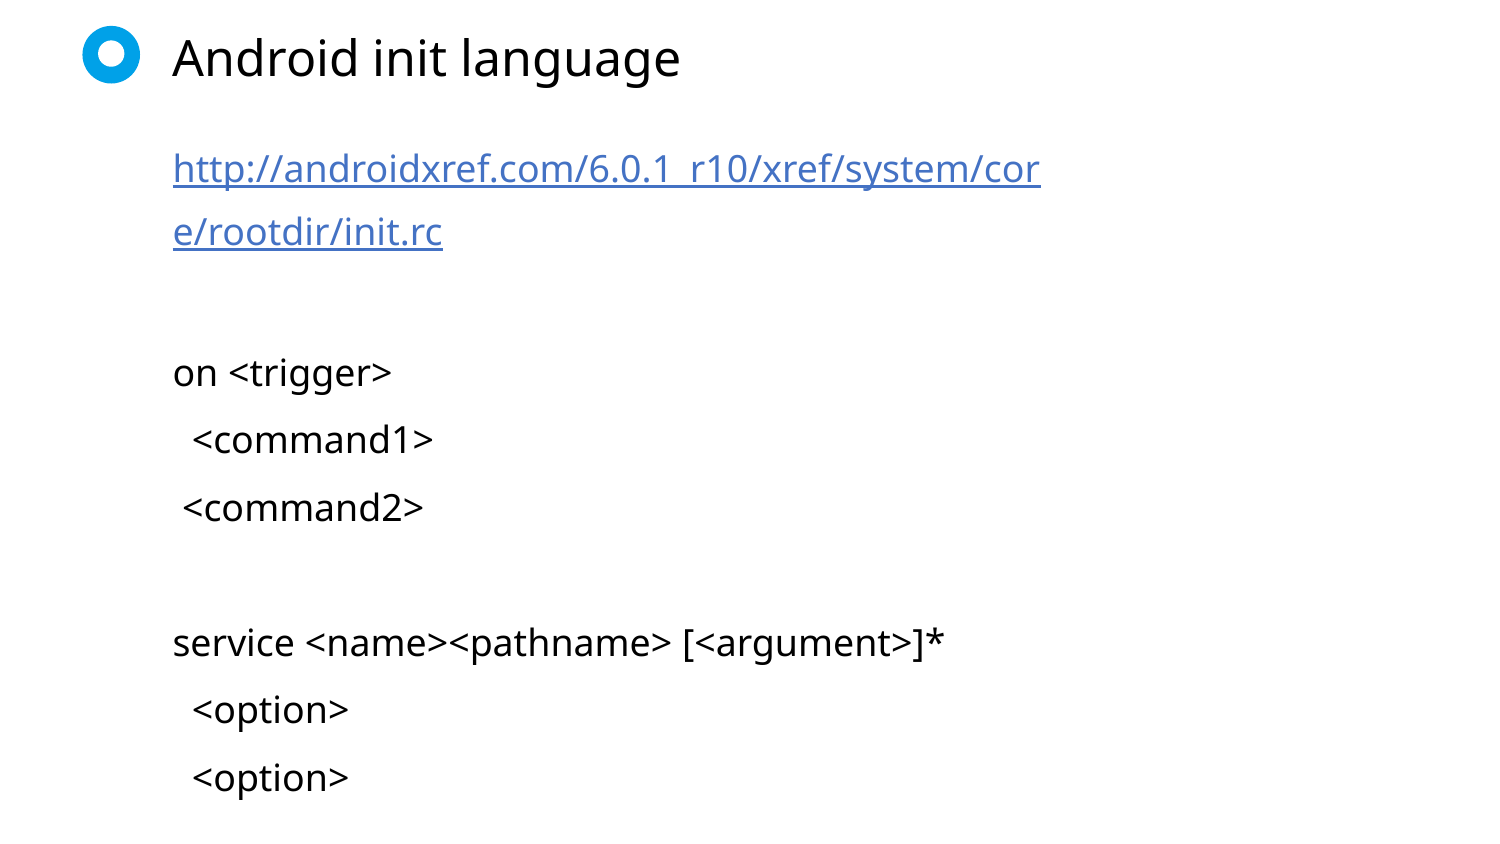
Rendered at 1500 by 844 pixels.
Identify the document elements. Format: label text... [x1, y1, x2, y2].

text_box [82, 25, 141, 84]
text_box Android init language [157, 18, 880, 94]
text_box http://androidxref.com/6.0.1_r10/xref/system/core/rootdir/init.rc on <trigger> <command1> <command2> service <name><pathname> [<argument>]* <option> <option> [157, 111, 1068, 743]
